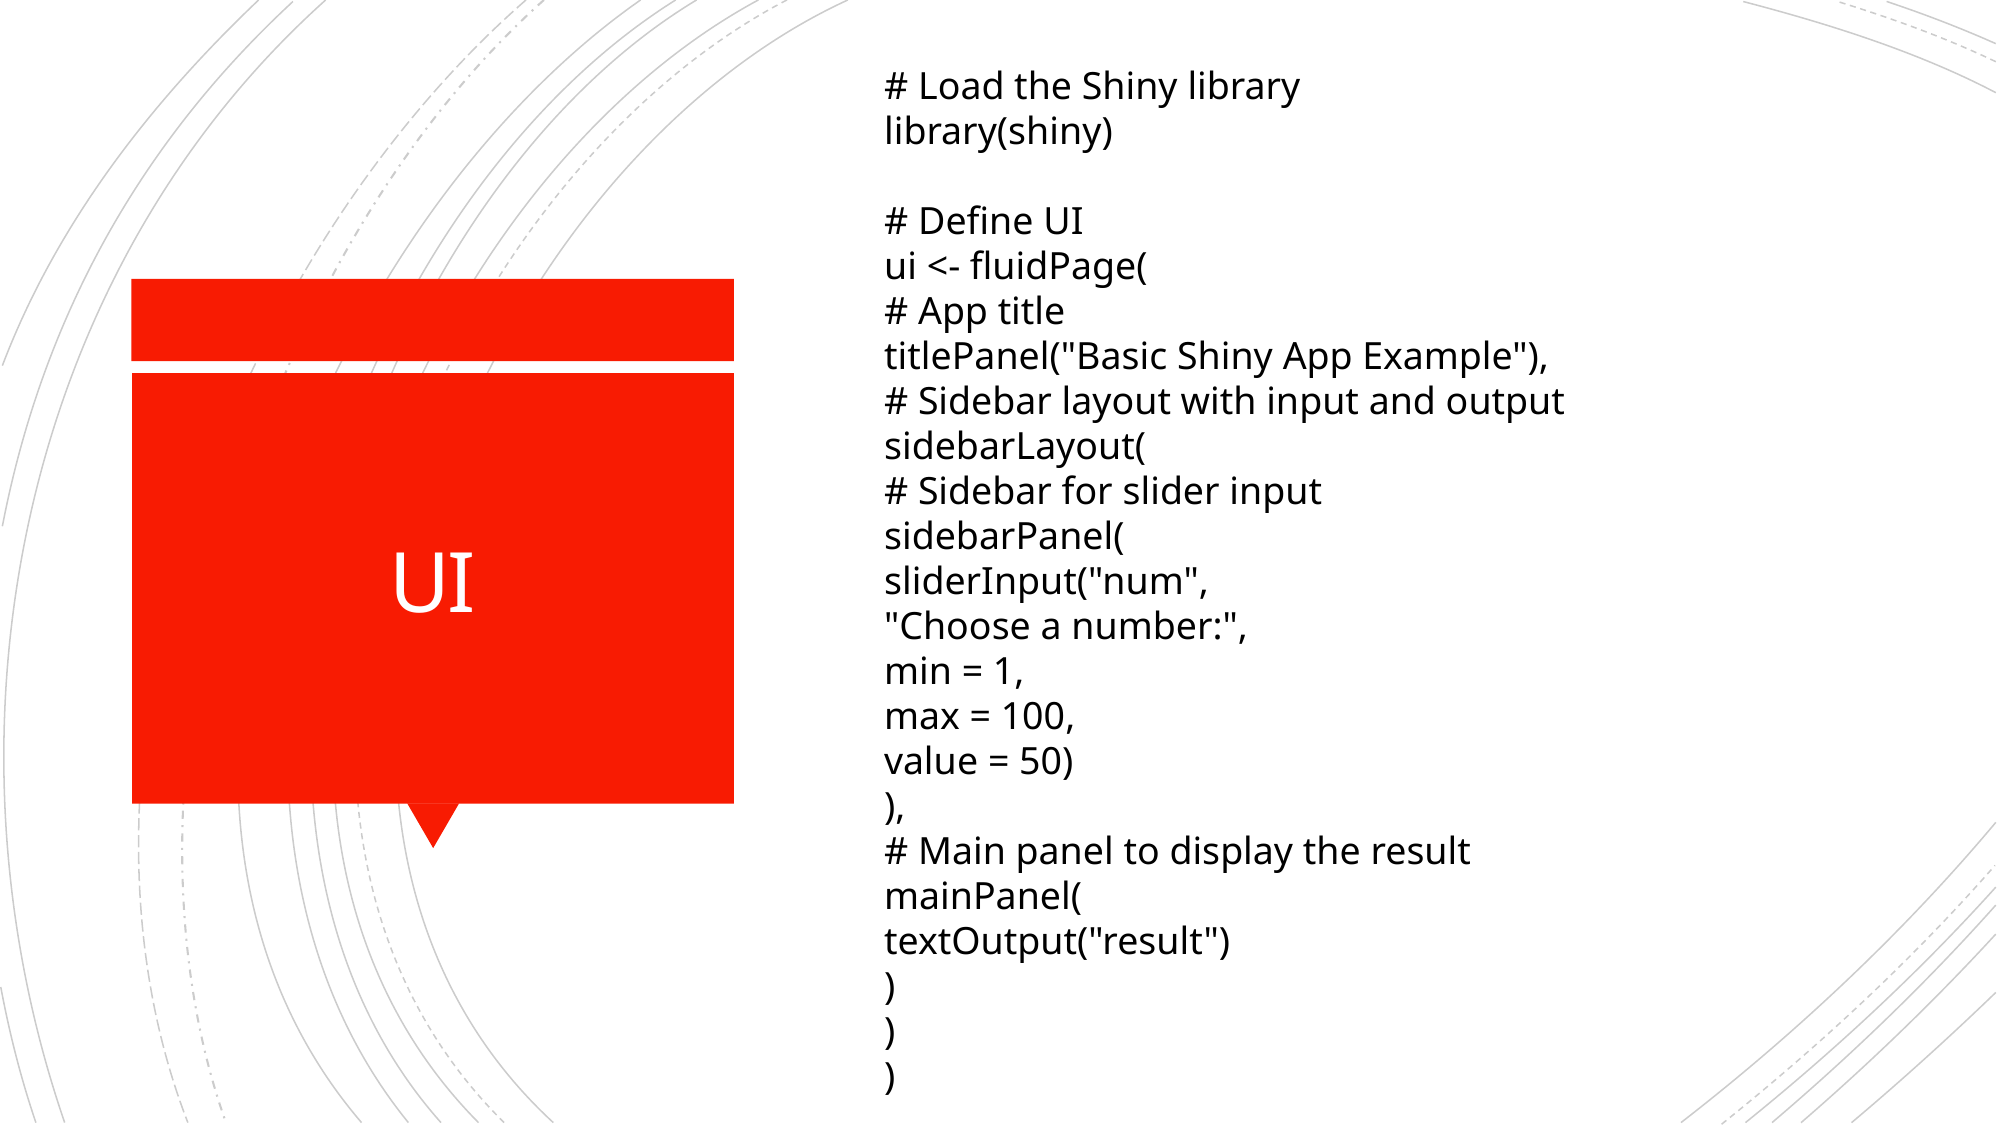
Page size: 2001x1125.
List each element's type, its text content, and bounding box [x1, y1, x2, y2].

title UI [145, 385, 720, 789]
text_box # Load the Shiny library library(shiny) # Define UI ui <- fluidPage( # App title titlePanel("Basic Shiny App Example"), # Sidebar layout with input and output sidebarLayout( # Sidebar for slider input sidebarPanel( sliderInput("num", "Choose a number:", min = 1, max = 100, value = 50) ), # Main panel to display the result mainPanel( textOutput("result") ) ) ) [869, 54, 1871, 1105]
